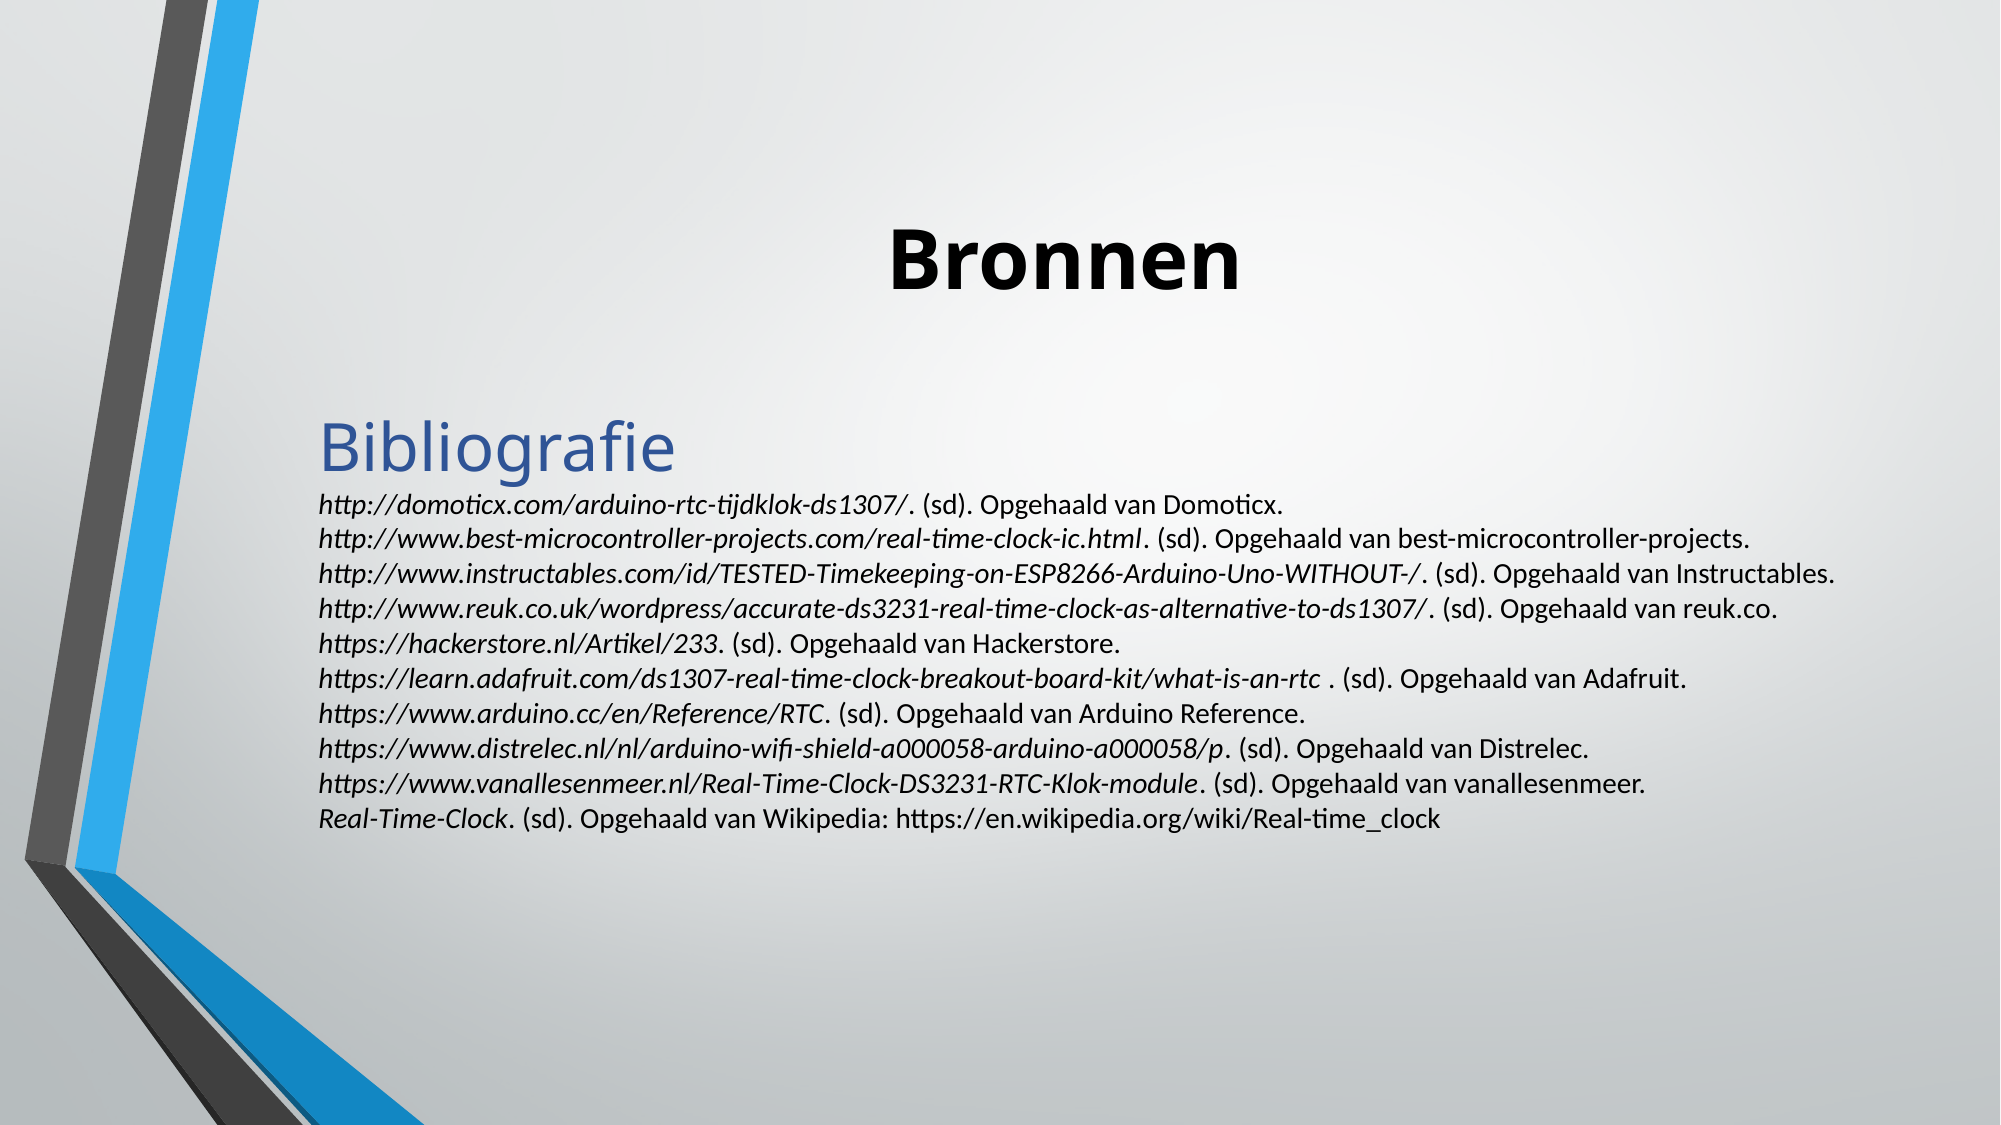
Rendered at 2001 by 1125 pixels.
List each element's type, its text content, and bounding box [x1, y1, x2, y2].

list Bibliografie http://domoticx.com/arduino-rtc-tijdklok-ds1307/. (sd). Opgehaald van Domoticx. http://www.best-microcontroller-projects.com/real-time-clock-ic.html. (sd). Opgehaald van best-microcontroller-projects. http://www.instructables.com/id/TESTED-Timekeeping-on-ESP8266-Arduino-Uno-WITHOUT-/. (sd). Opgehaald van Instructables. http://www.reuk.co.uk/wordpress/accurate-ds3231-real-time-clock-as-alternative-to-ds1307/. (sd). Opgehaald van reuk.co. https://hackerstore.nl/Artikel/233. (sd). Opgehaald van Hackerstore. https://learn.adafruit.com/ds1307-real-time-clock-breakout-board-kit/what-is-an-rtc . (sd). Opgehaald van Adafruit. https://www.arduino.cc/en/Reference/RTC. (sd). Opgehaald van Arduino Reference. https://www.distrelec.nl/nl/arduino-wifi-shield-a000058-arduino-a000058/p. (sd). Opgehaald van Distrelec. https://www.vanallesenmeer.nl/Real-Time-Clock-DS3231-RTC-Klok-module. (sd). Opgehaald van vanallesenmeer. Real-Time-Clock. (sd). Opgehaald van Wikipedia: https://en.wikipedia.org/wiki/Real-time_clock [303, 298, 1870, 962]
title Bronnen [243, 112, 1887, 400]
